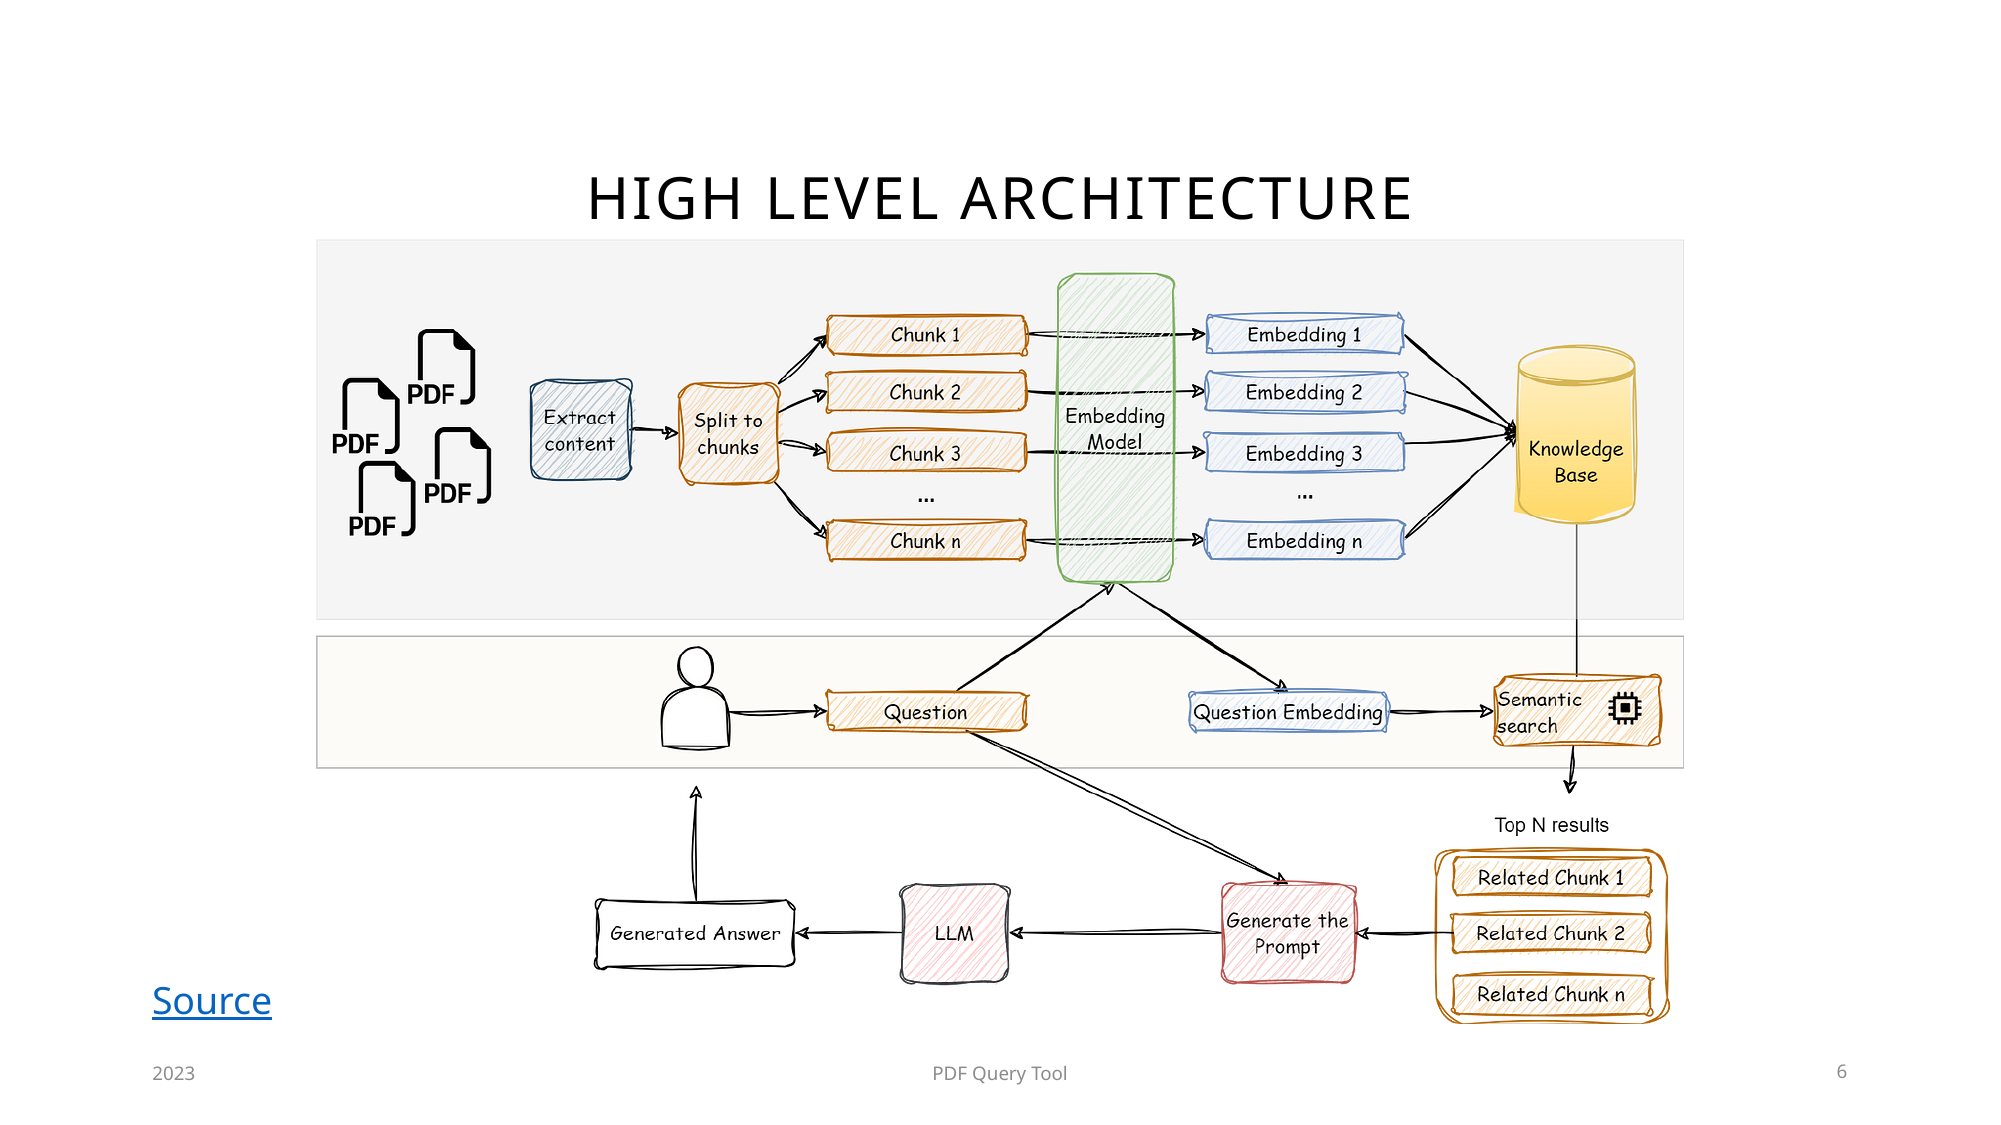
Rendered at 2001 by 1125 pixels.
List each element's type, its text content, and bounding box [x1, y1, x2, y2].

slide_number 2023 [137, 1042, 588, 1103]
title High Level architecture [137, 22, 1863, 240]
slide_number 6 [1412, 1042, 1863, 1103]
text_box Source [137, 970, 335, 1043]
picture [315, 239, 1684, 1024]
footer PDF Query Tool [662, 1042, 1338, 1103]
